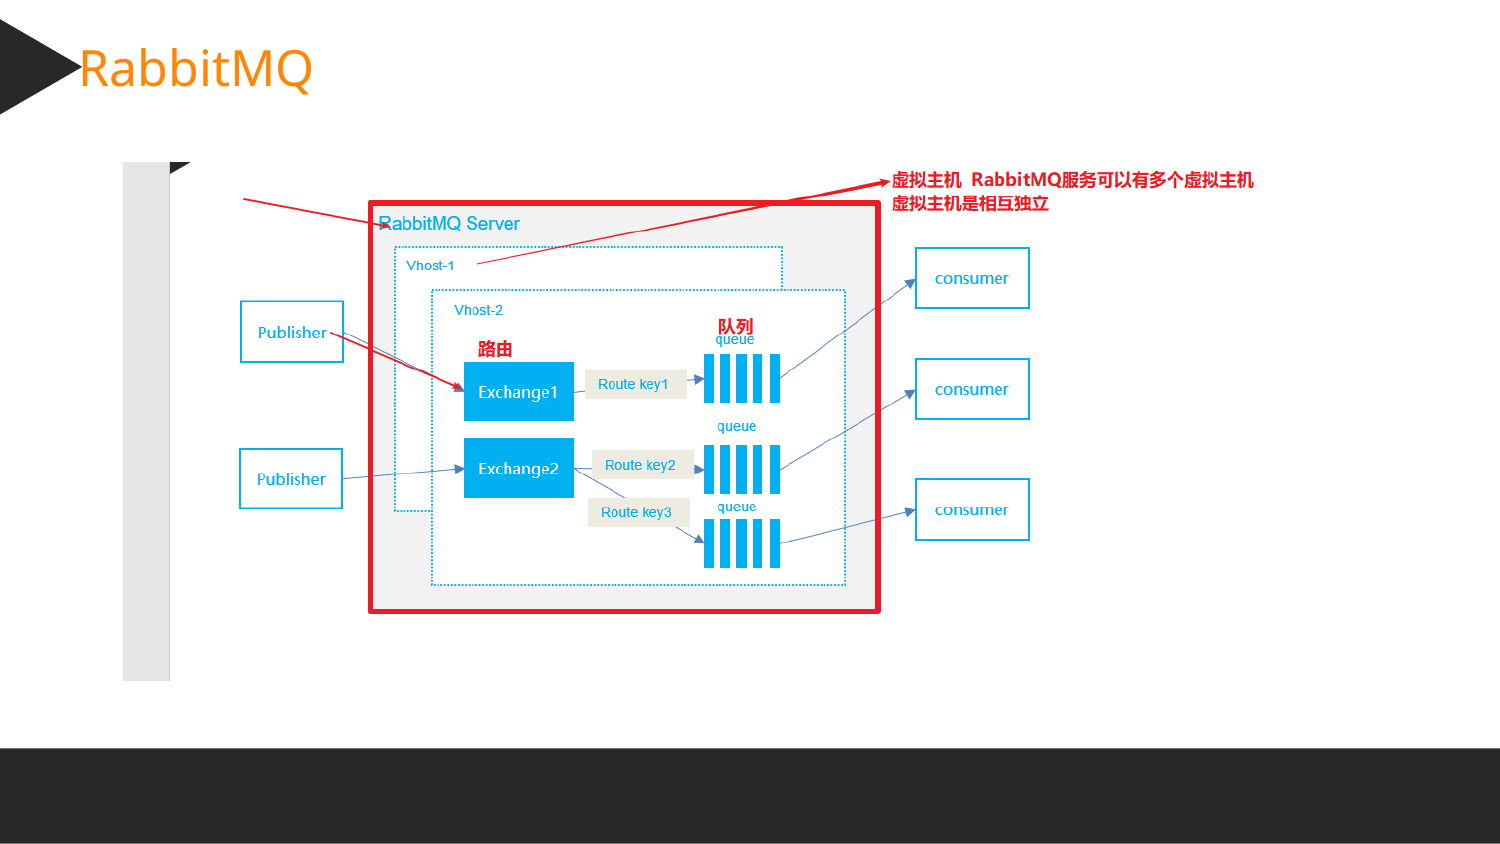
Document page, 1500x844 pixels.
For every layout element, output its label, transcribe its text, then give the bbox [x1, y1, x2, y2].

text_box RabbitMQ [64, 29, 330, 104]
text_box [0, 748, 1500, 844]
text_box [0, 19, 83, 115]
picture [123, 162, 1349, 681]
